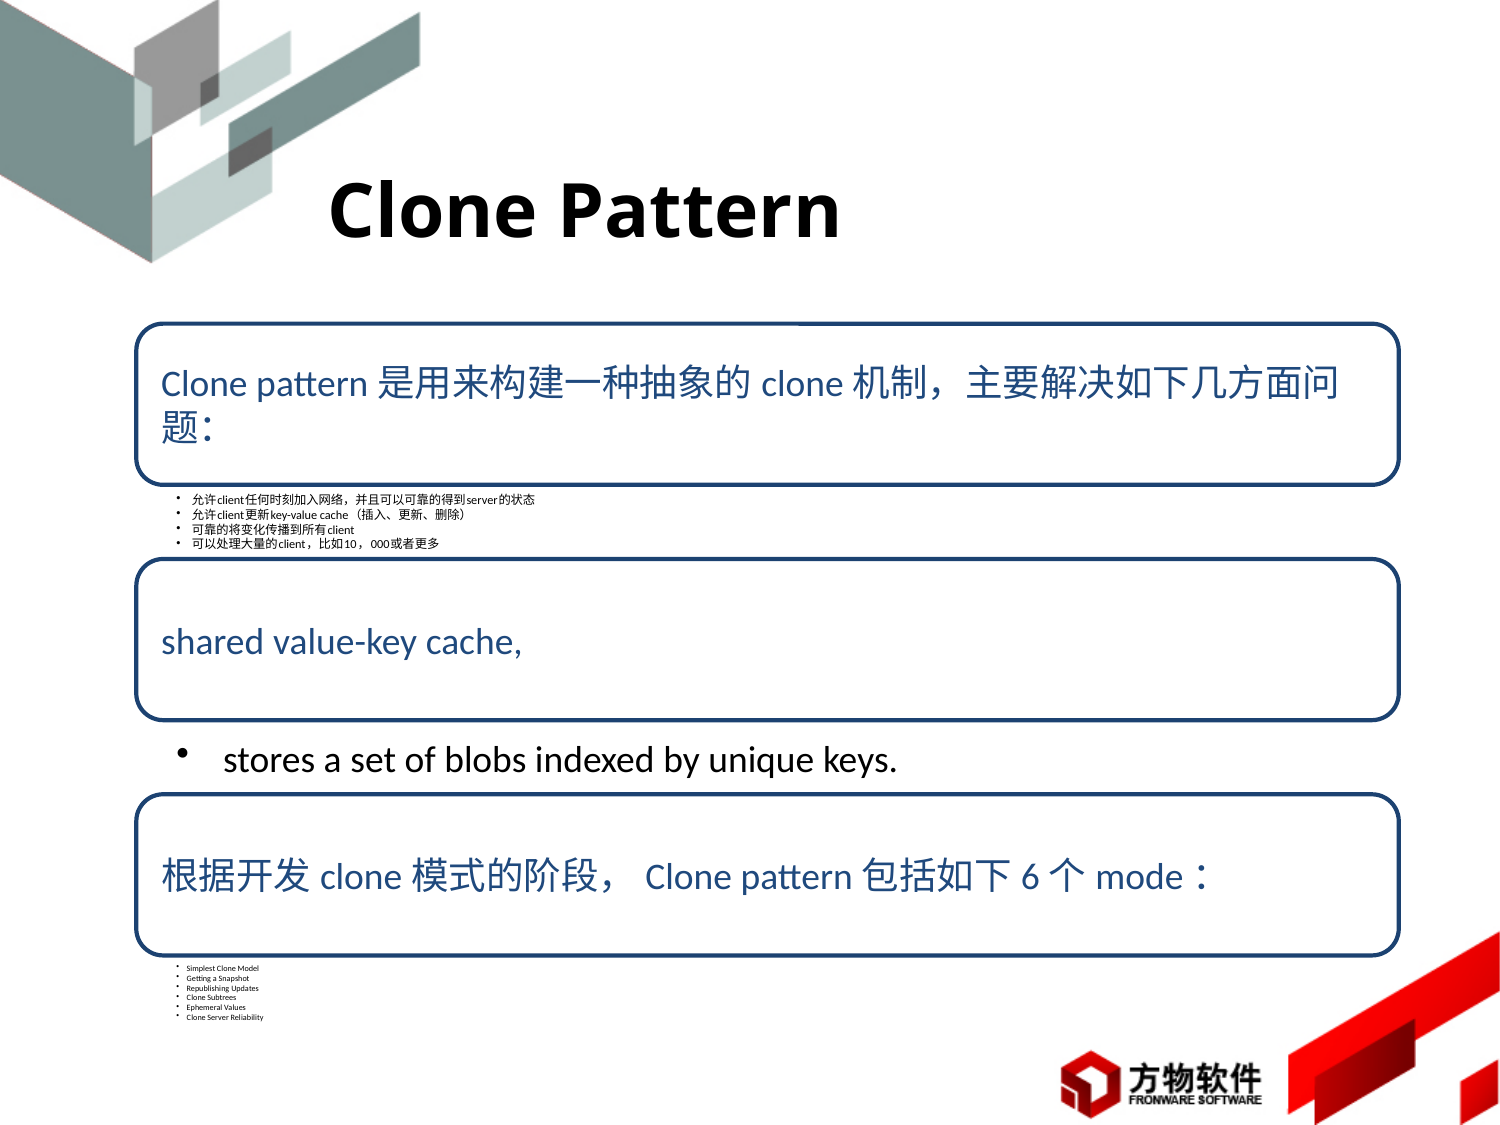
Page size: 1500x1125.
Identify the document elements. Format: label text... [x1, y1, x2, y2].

picture [0, 0, 1500, 1125]
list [136, 323, 1399, 1030]
title Clone Pattern [312, 113, 1399, 302]
